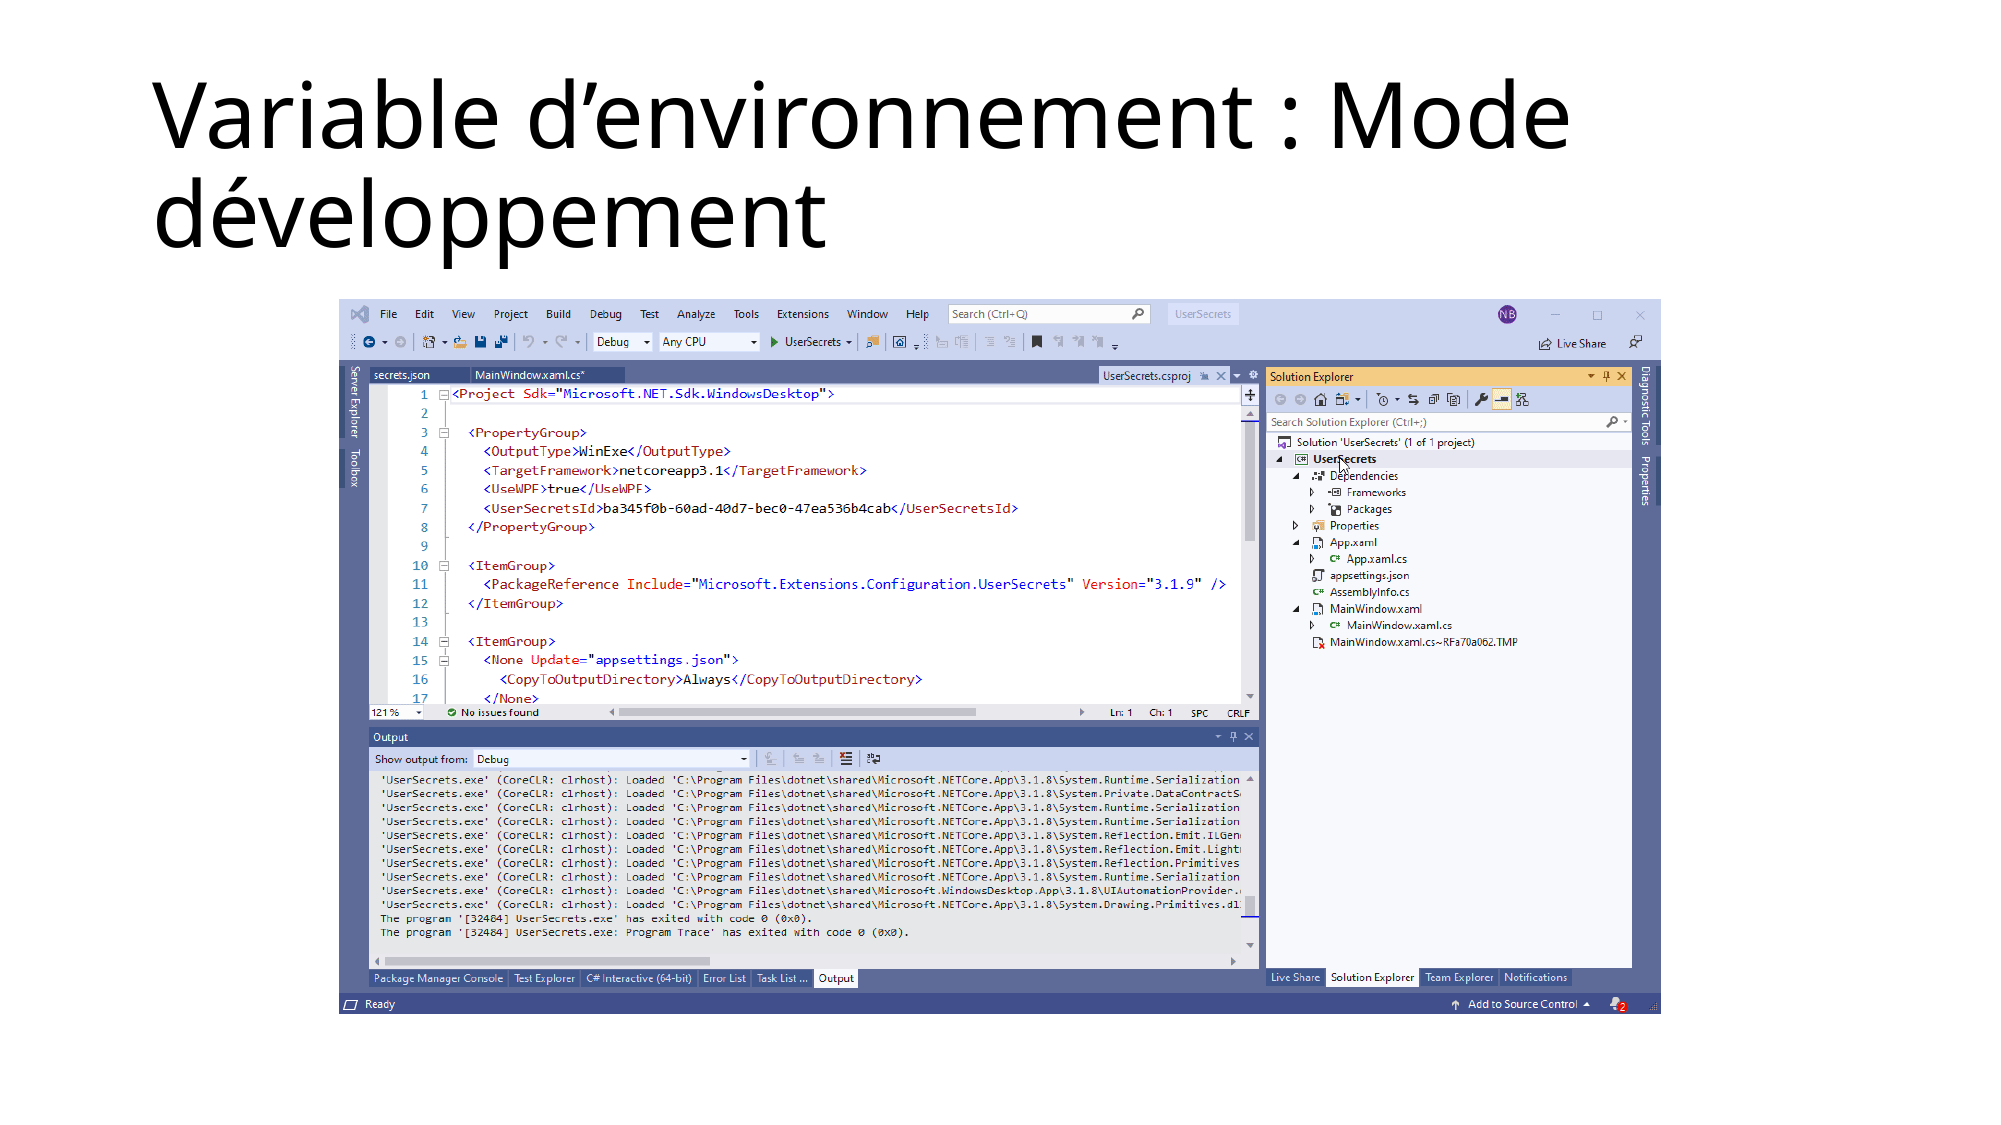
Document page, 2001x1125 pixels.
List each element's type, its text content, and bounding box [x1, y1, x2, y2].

title Variable d’environnement : Mode développement [137, 59, 1863, 278]
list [339, 299, 1661, 1014]
